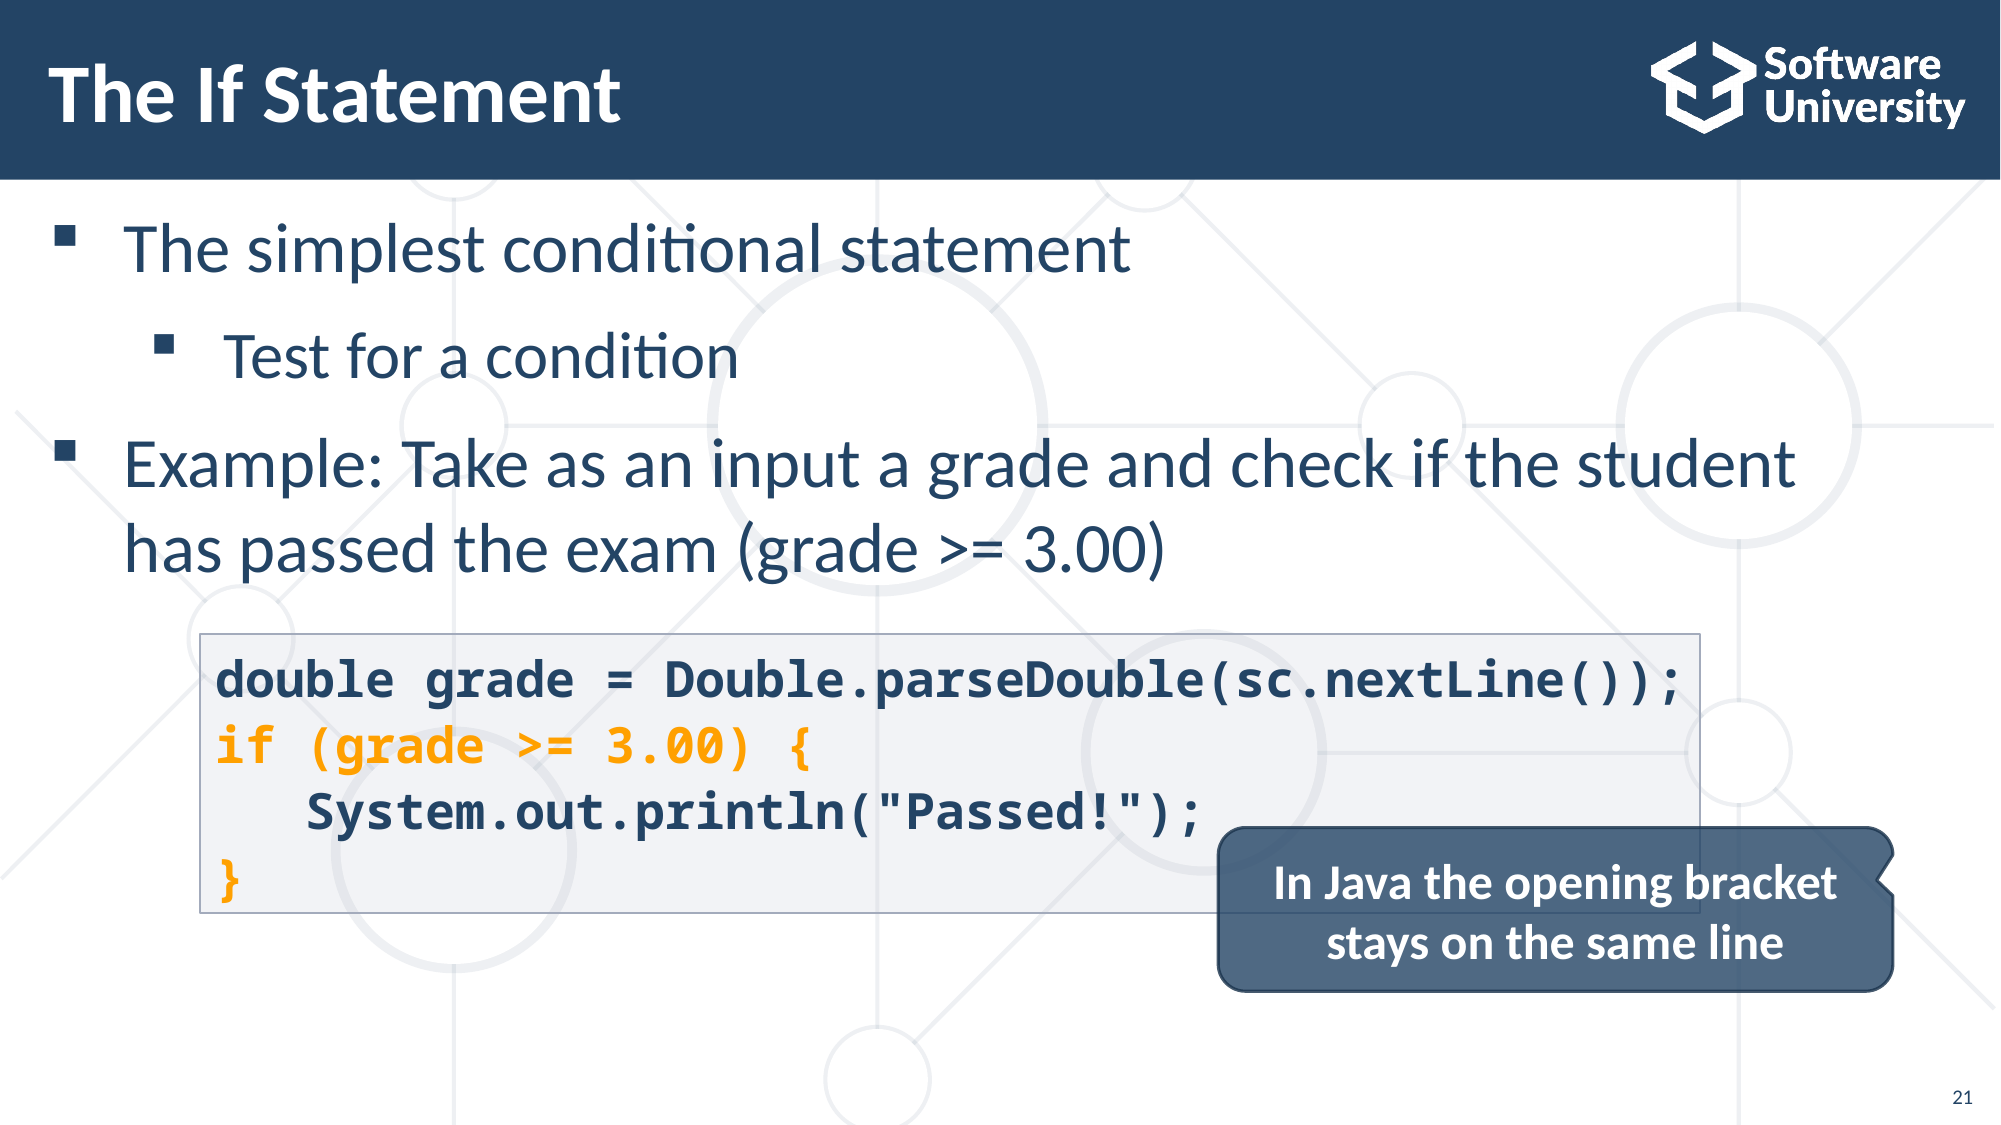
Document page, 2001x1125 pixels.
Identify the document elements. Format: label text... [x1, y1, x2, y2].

text_box In Java the opening bracket stays on the same line [1216, 825, 1895, 994]
list The simplest conditional statement Test for a condition Example: Take as an input a grade and check if the student has passed the exam (grade >= 3.00) [31, 196, 1969, 1109]
text_box double grade = Double.parseDouble(sc.nextLine()); if (grade >= 3.00) { System.out.println("Passed!"); } [200, 634, 1700, 913]
picture [1651, 41, 1966, 134]
title The If Statement [31, 16, 1625, 162]
slide_number 21 [1927, 1067, 1989, 1117]
